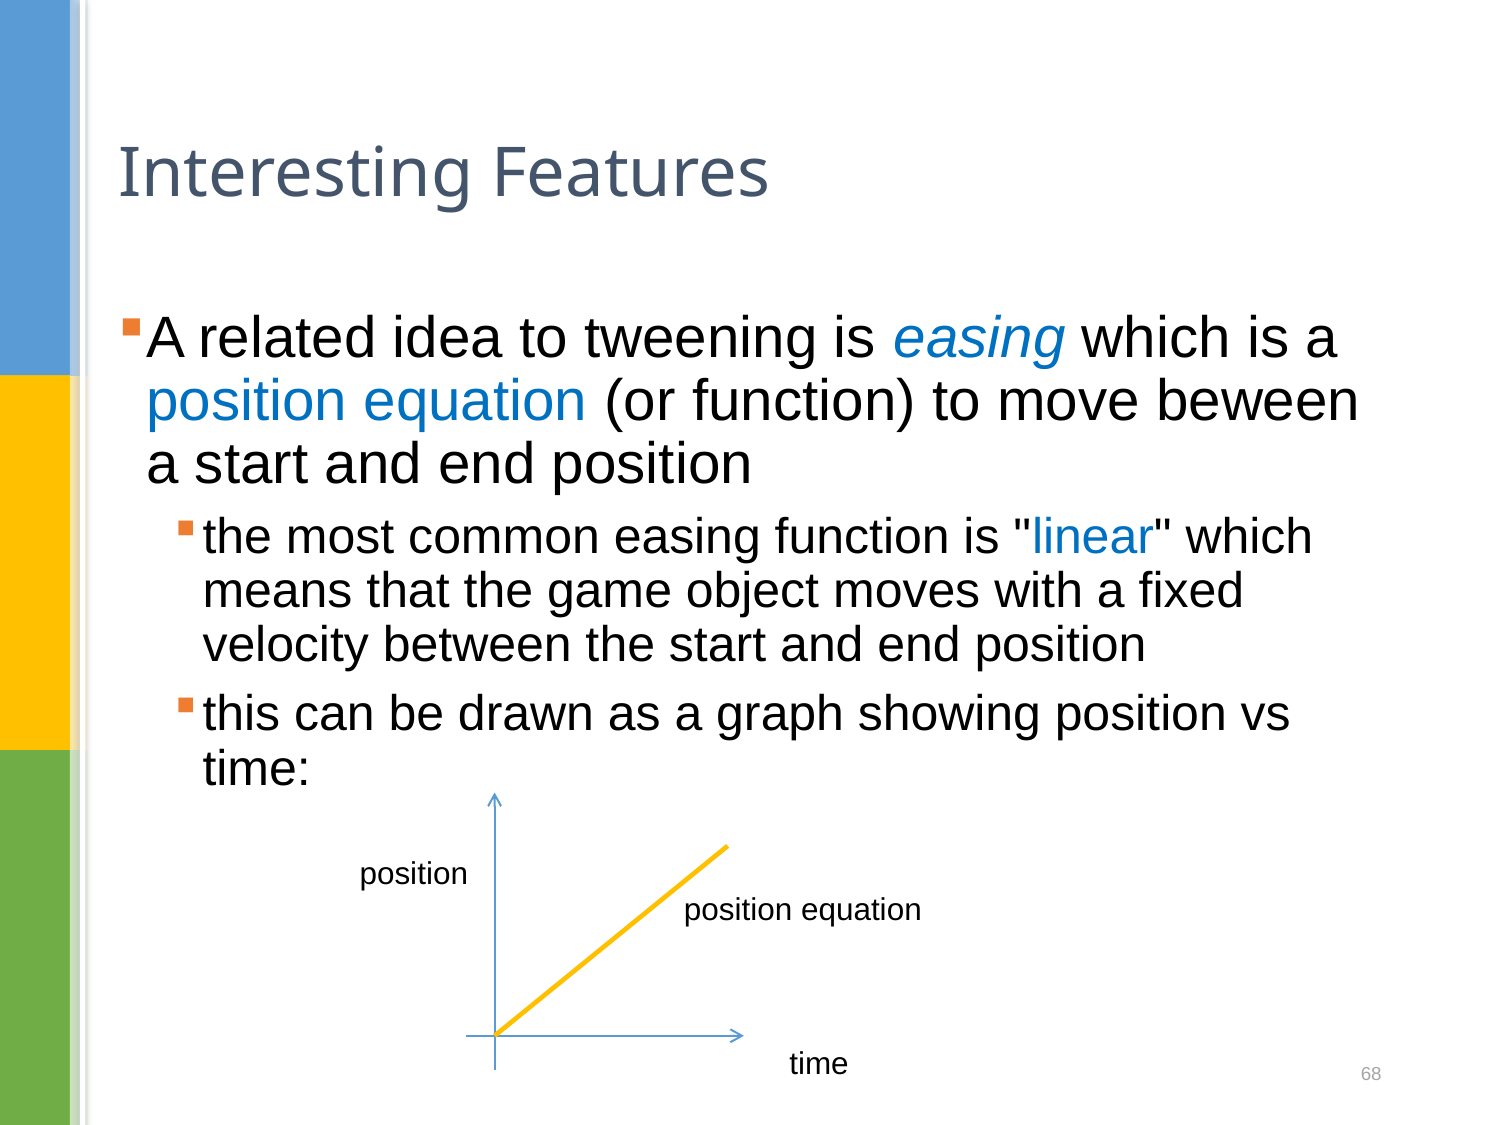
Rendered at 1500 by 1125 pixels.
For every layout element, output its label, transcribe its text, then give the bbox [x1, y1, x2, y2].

list A related idea to tweening is easing which is a position equation (or function) to move beween a start and end position the most common easing function is "linear" which means that the game object moves with a fixed velocity between the start and end position this can be drawn as a graph showing position vs time: [103, 299, 1397, 813]
text_box time [774, 1035, 925, 1089]
title Interesting Features [103, 59, 1397, 278]
text_box position [344, 845, 484, 899]
slide_number 68 [993, 1042, 1397, 1103]
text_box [494, 845, 729, 1037]
text_box position equation [739, 881, 963, 934]
